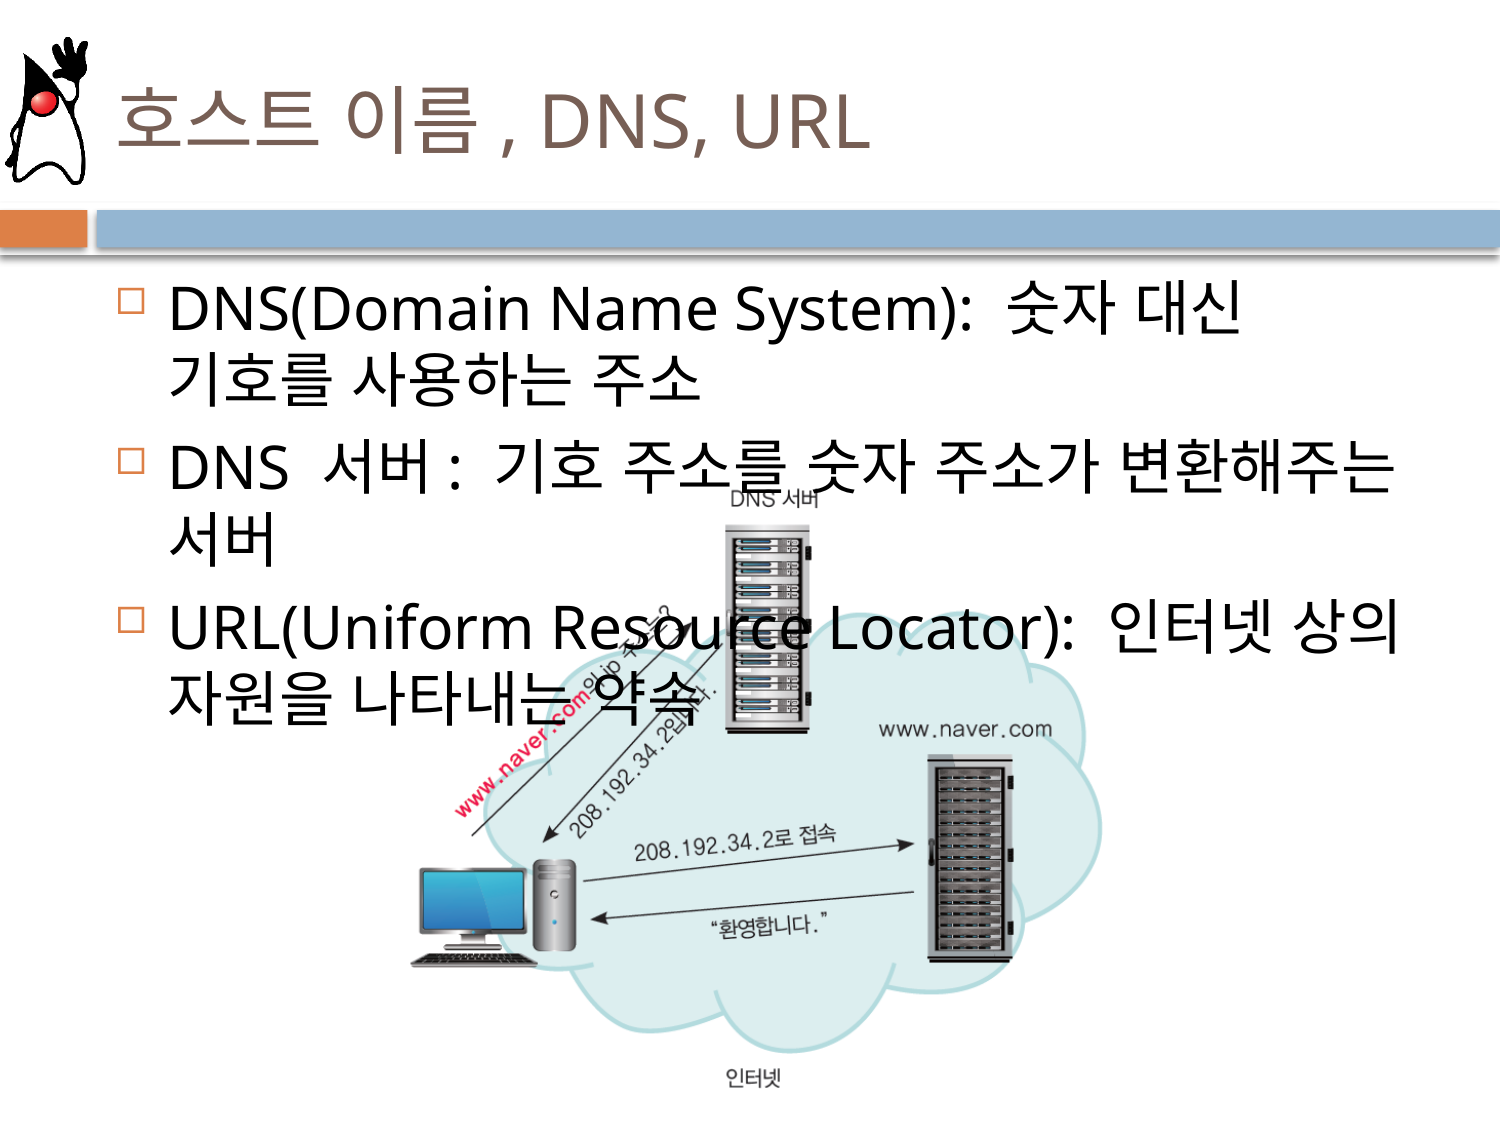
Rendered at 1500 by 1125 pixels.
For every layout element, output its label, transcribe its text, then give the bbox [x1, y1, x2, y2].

picture [5, 37, 88, 185]
title 호스트 이름, DNS, URL [100, 37, 1438, 200]
picture [390, 470, 1111, 1096]
list DNS(Domain Name System): 숫자 대신 기호를 사용하는 주소 DNS 서버: 기호 주소를 숫자 주소가 변환해주는 서버 URL(Uniform Resource Locator): 인터넷 상의 자원을 나타내는 약속 [100, 262, 1438, 1005]
